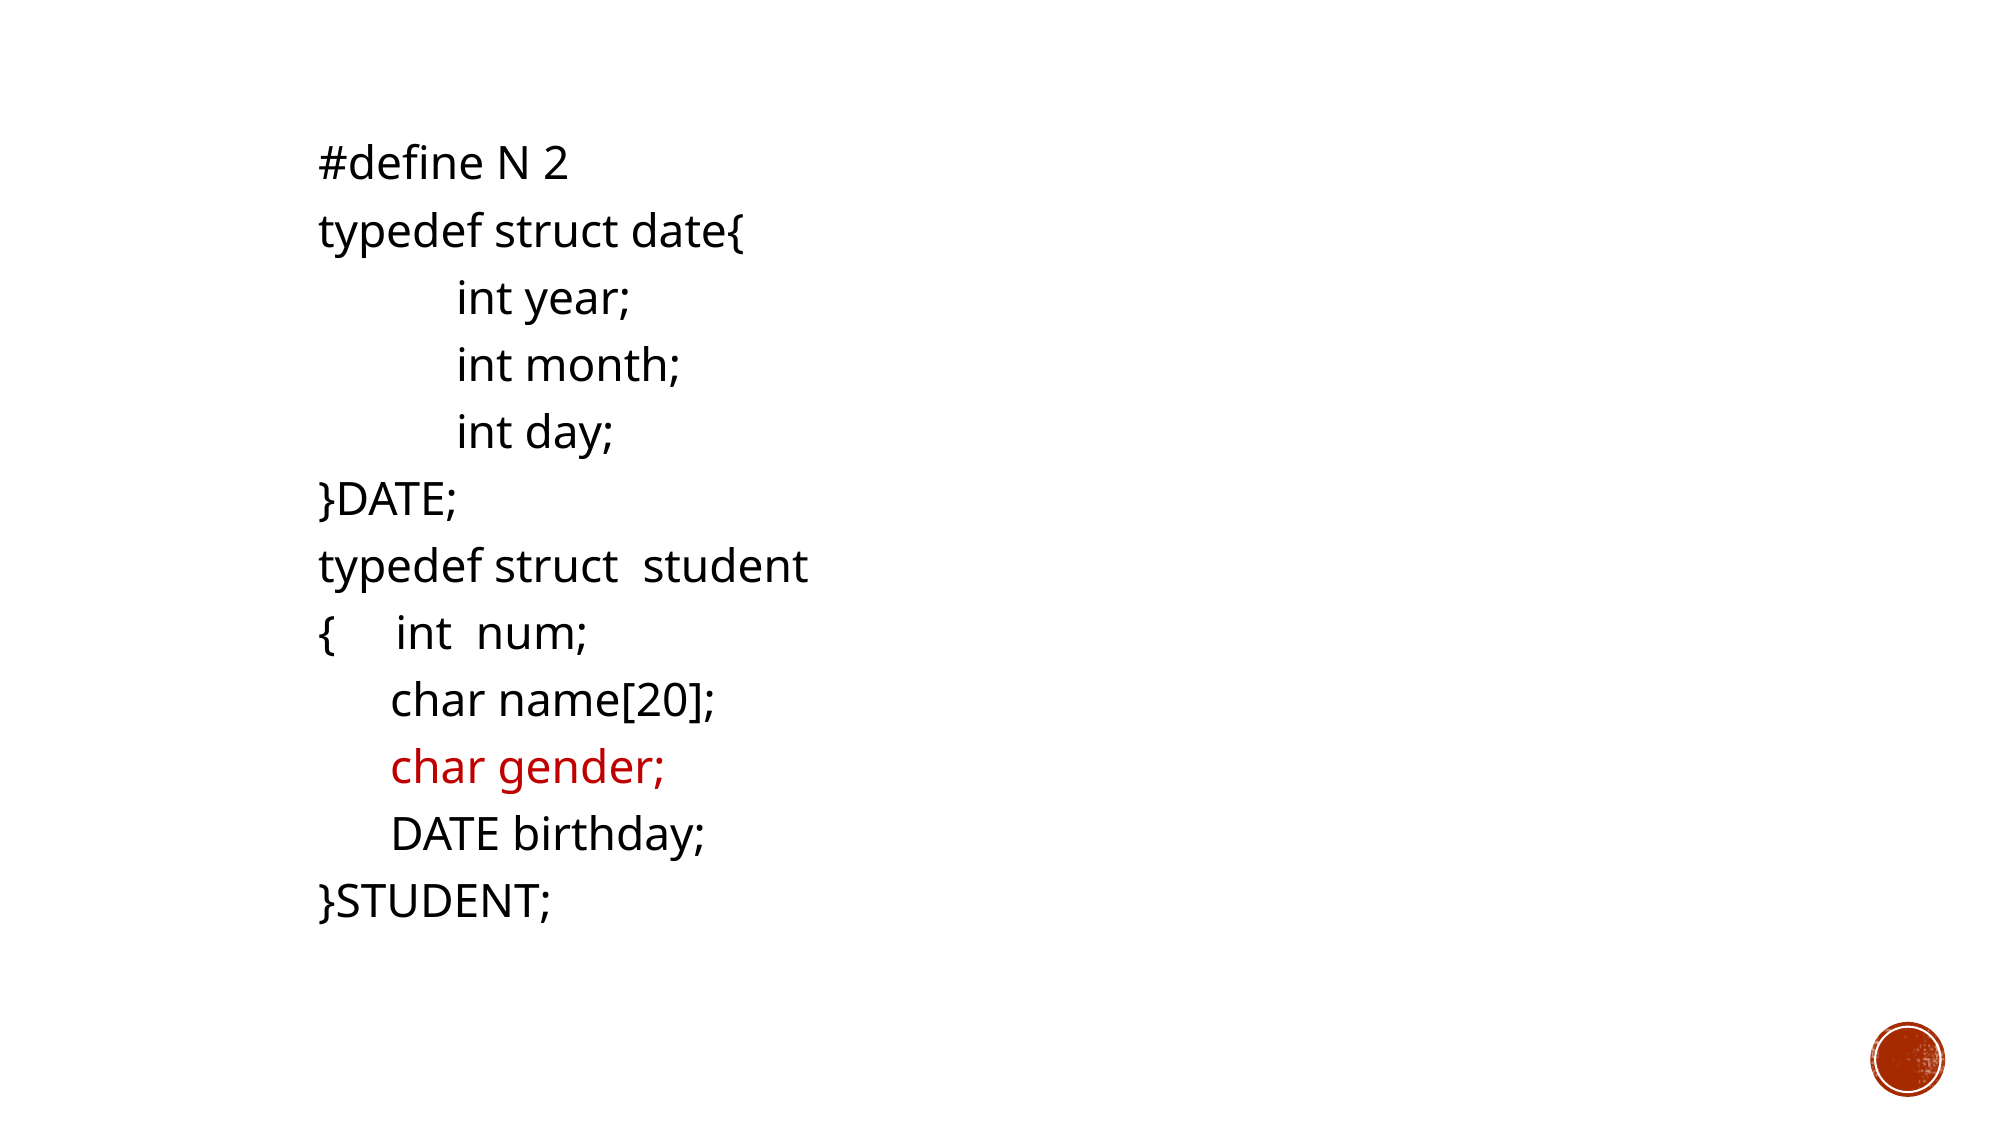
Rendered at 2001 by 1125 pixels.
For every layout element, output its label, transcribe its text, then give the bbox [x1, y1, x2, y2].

list #define N 2 typedef struct date{ int year; int month; int day; }DATE; typedef struct student { int num; char name[20]; char gender; DATE birthday; }STUDENT; [303, 137, 1709, 941]
slide_number [1855, 1028, 1961, 1089]
